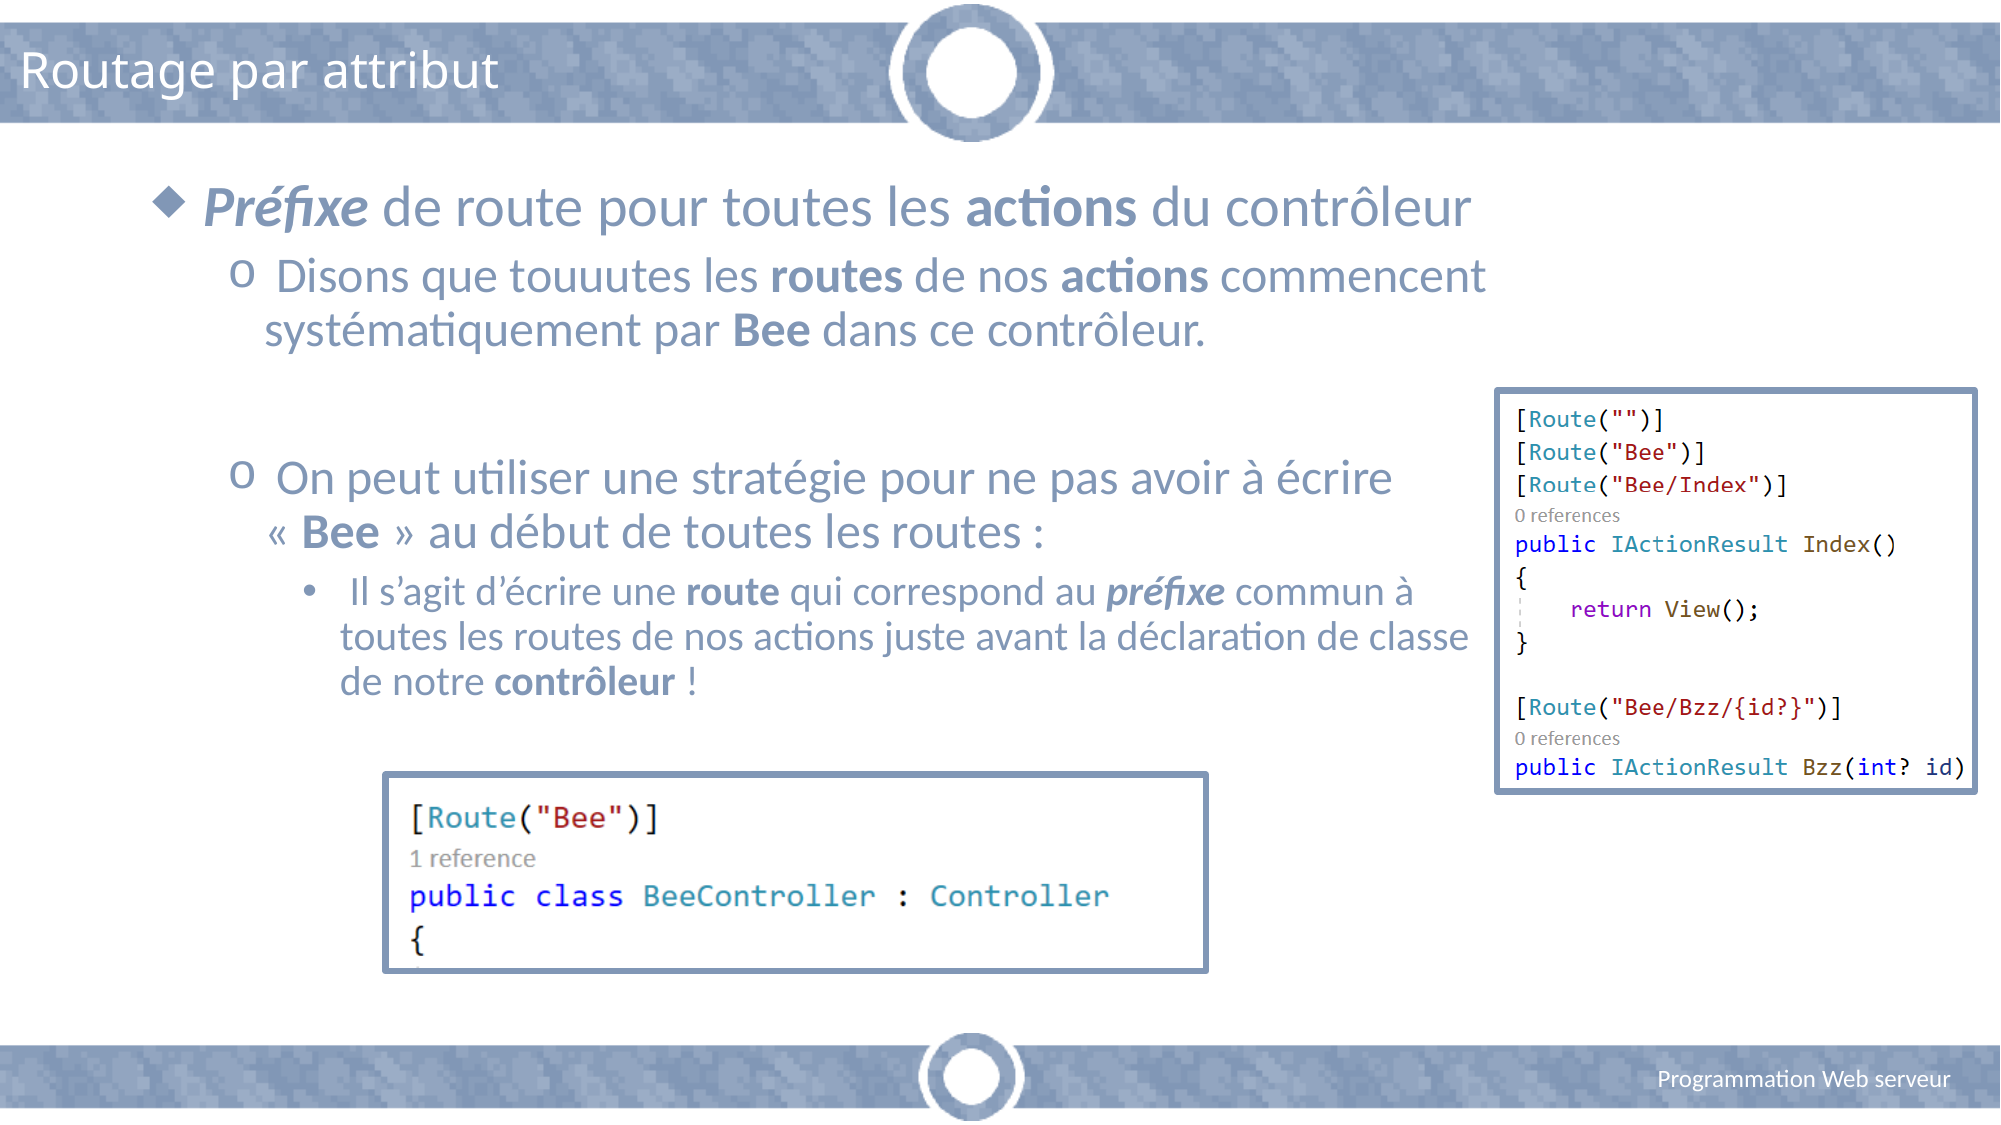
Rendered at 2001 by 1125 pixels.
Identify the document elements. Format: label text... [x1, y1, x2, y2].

title Routage par attribut [4, 22, 884, 123]
picture [0, 1033, 2000, 1121]
picture [388, 777, 1203, 969]
picture [0, 4, 2000, 142]
picture [1499, 393, 1972, 789]
list Préfixe de route pour toutes les actions du contrôleur Disons que touuutes les routes de nos actions commencent systématiquement par Bee dans ce contrôleur. On peut utiliser une stratégie pour ne pas avoir à écrire « Bee » au début de toutes les routes : Il s’agit d’écrire une route qui correspond au préfixe commun à toutes les routes de nos actions juste avant la déclaration de classe de notre contrôleur ! [137, 168, 1525, 1014]
